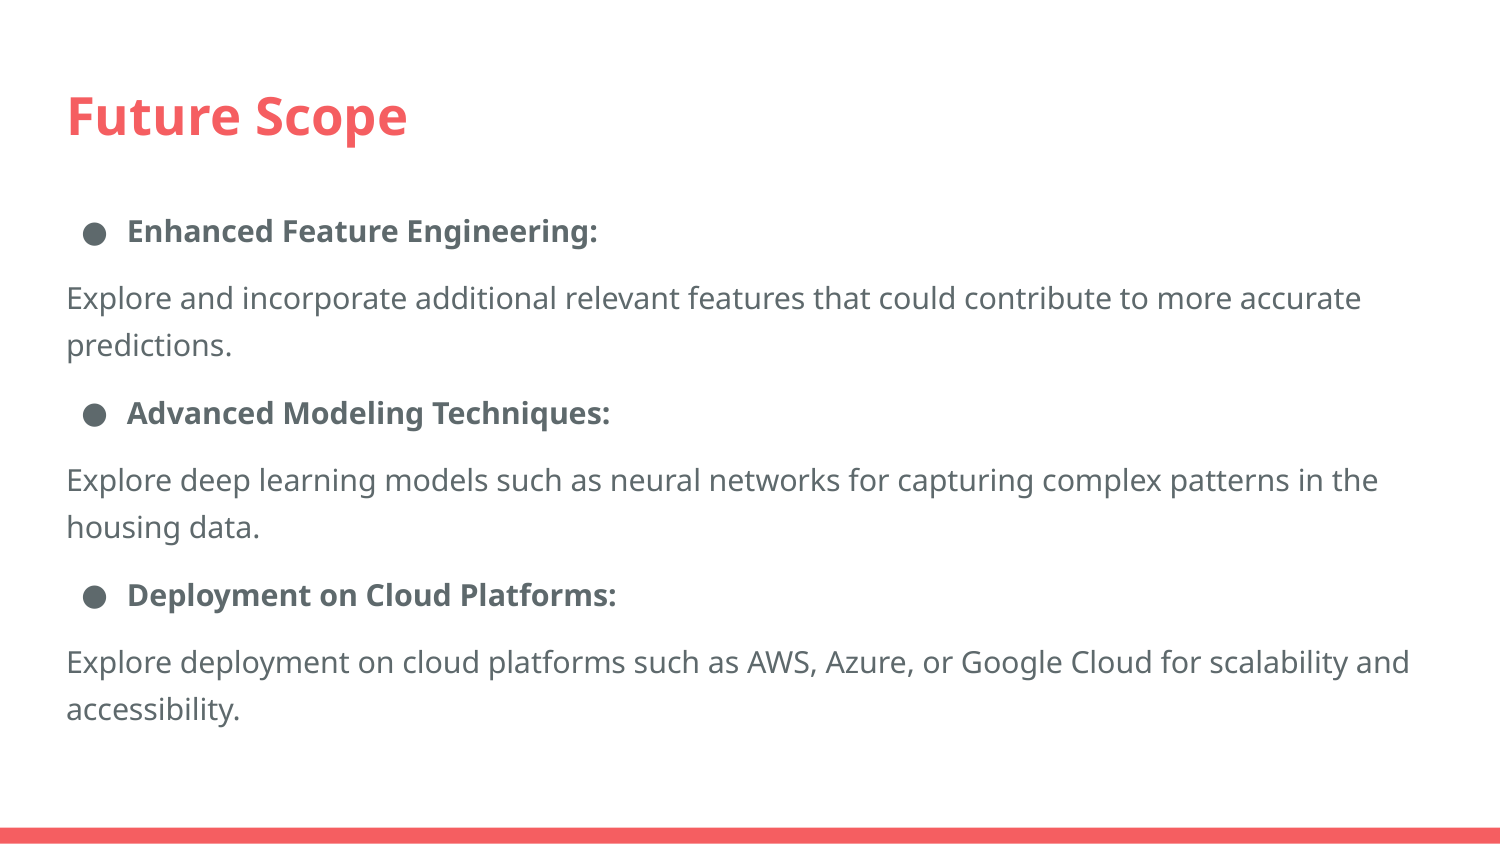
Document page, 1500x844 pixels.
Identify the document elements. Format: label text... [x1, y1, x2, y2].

list Enhanced Feature Engineering: Explore and incorporate additional relevant features that could contribute to more accurate predictions. Advanced Modeling Techniques: Explore deep learning models such as neural networks for capturing complex patterns in the housing data. Deployment on Cloud Platforms: Explore deployment on cloud platforms such as AWS, Azure, or Google Cloud for scalability and accessibility. [51, 189, 1449, 750]
title Future Scope [51, 64, 1449, 167]
